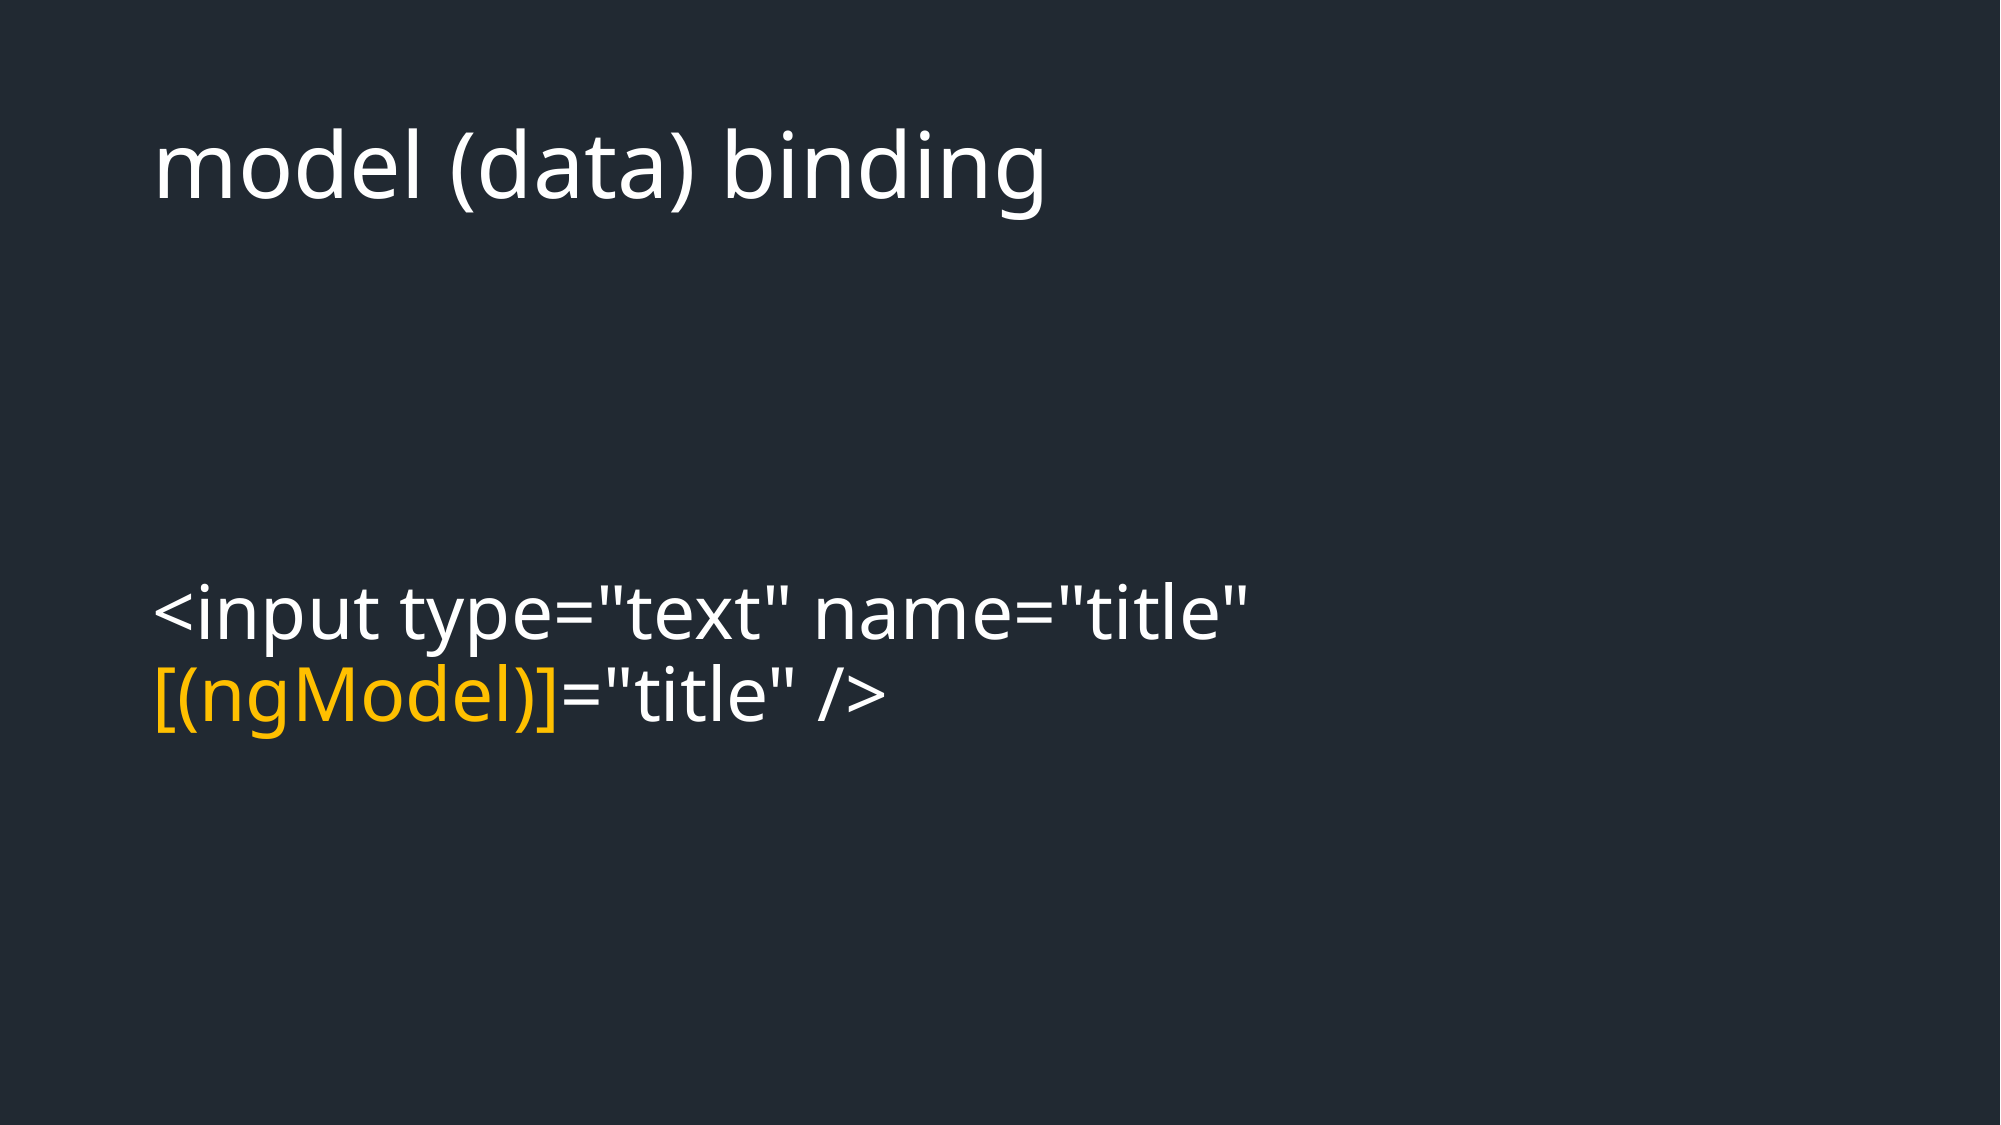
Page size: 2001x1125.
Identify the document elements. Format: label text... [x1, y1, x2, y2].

title model (data) binding [137, 59, 1863, 278]
list <input type="text" name="title" [(ngModel)]="title" /> [137, 299, 1863, 1014]
